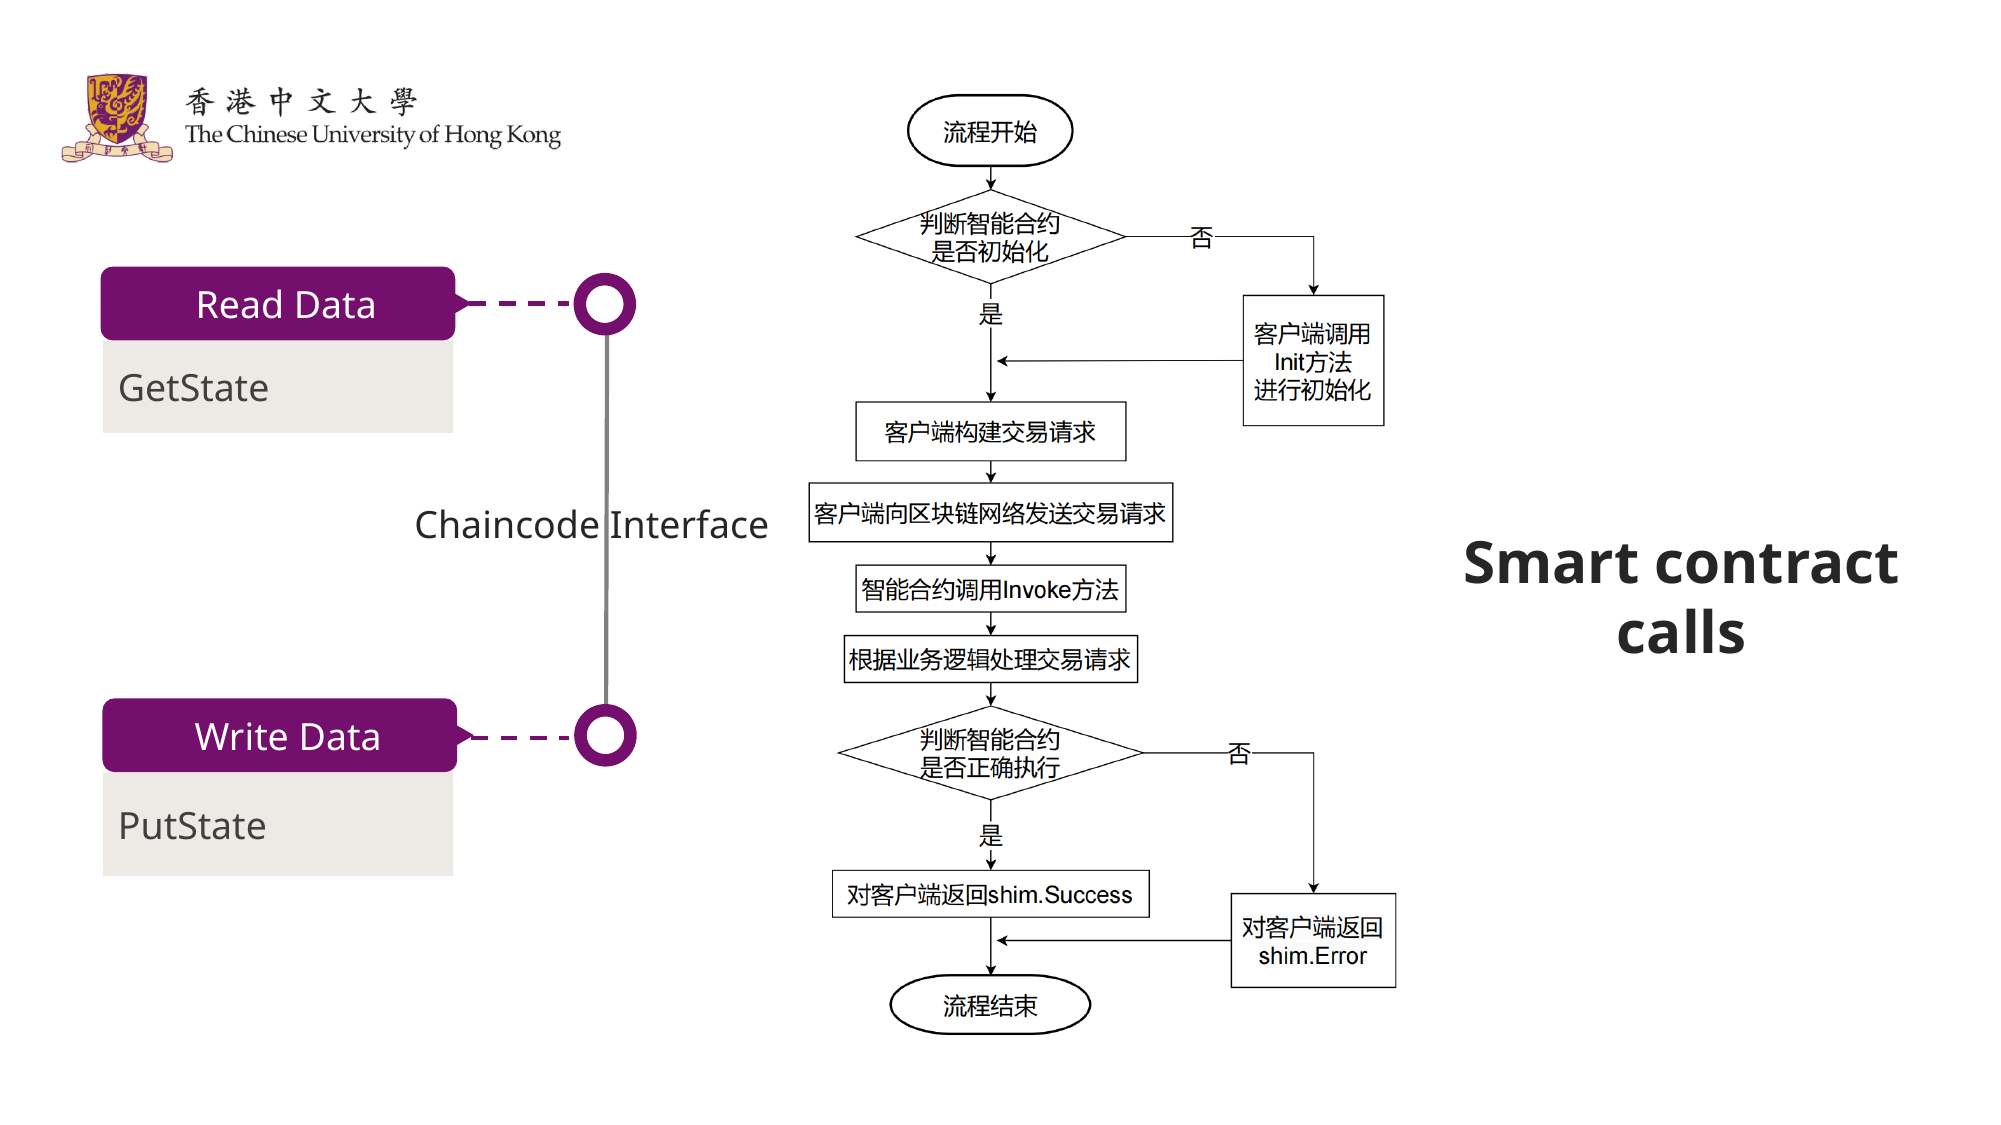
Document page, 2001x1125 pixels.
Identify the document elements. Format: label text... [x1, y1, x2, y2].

text_box Smart contract calls [1444, 517, 1920, 673]
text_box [102, 698, 631, 876]
text_box GetState [102, 339, 454, 434]
picture [756, 66, 1444, 1055]
text_box Chaincode Interface [608, 493, 756, 554]
text_box [578, 278, 631, 331]
text_box Chaincode Interface [353, 493, 606, 554]
picture [43, 0, 580, 323]
text_box Read Data [99, 265, 470, 342]
